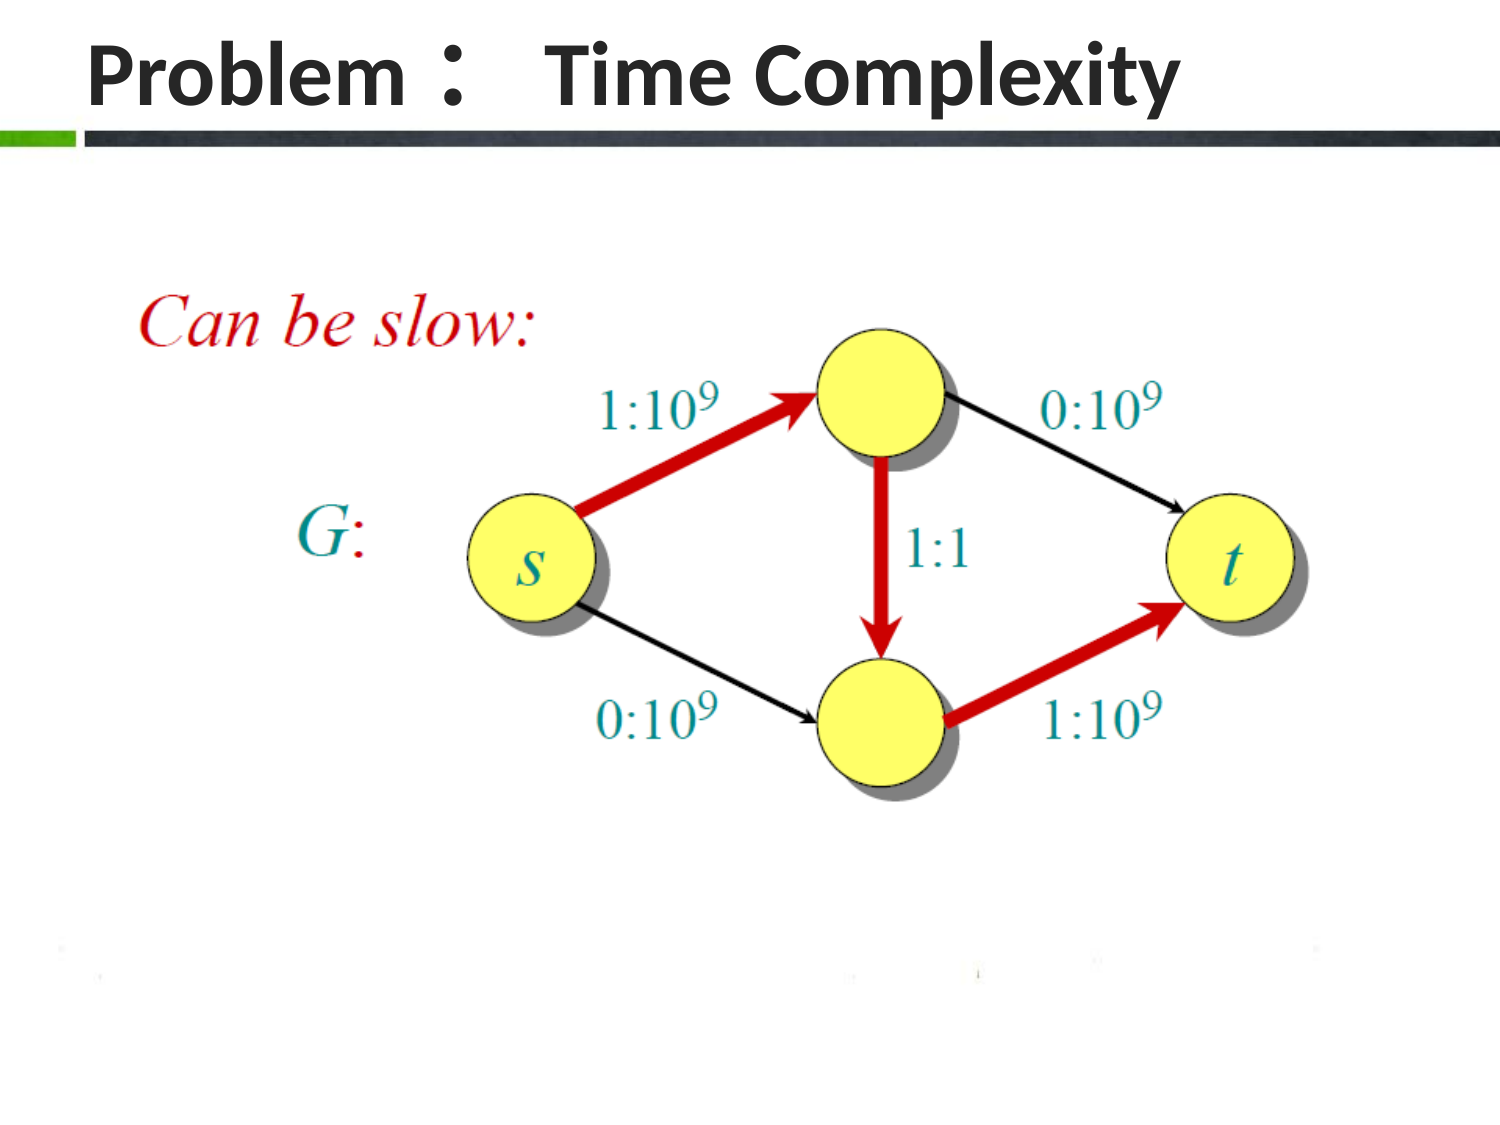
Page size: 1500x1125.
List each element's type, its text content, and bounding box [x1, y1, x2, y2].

title Problem：Time Complexity [71, 12, 1451, 126]
picture [0, 0, 1500, 1125]
